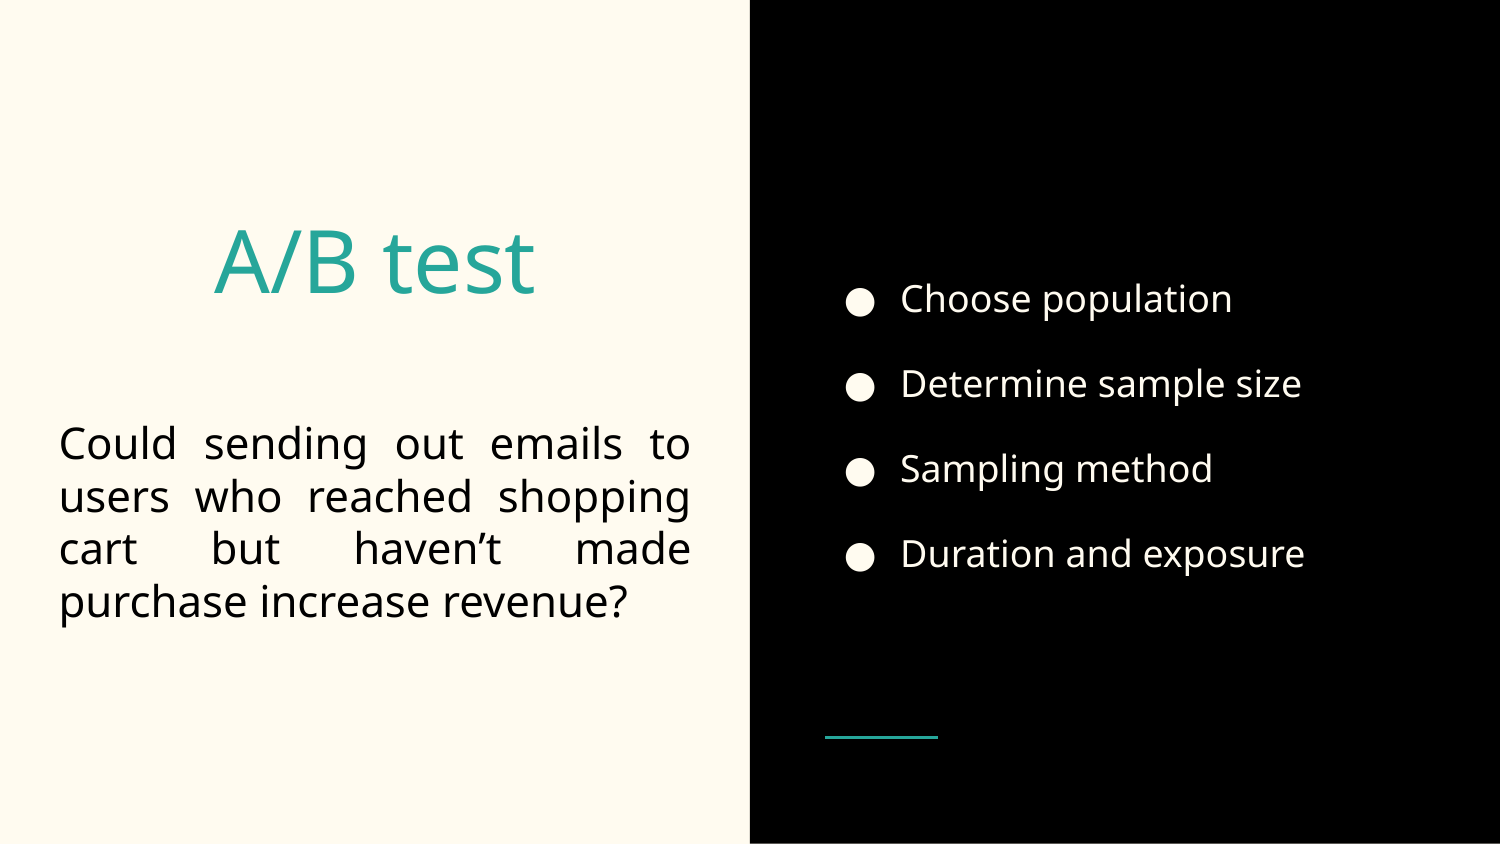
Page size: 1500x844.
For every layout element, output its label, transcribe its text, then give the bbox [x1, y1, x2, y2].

list Choose population Determine sample size Sampling method Duration and exposure [810, 118, 1440, 725]
subtitle Could sending out emails to users who reached shopping cart but haven’t made purchase increase revenue? [43, 401, 708, 642]
title A/B test [43, 107, 708, 327]
